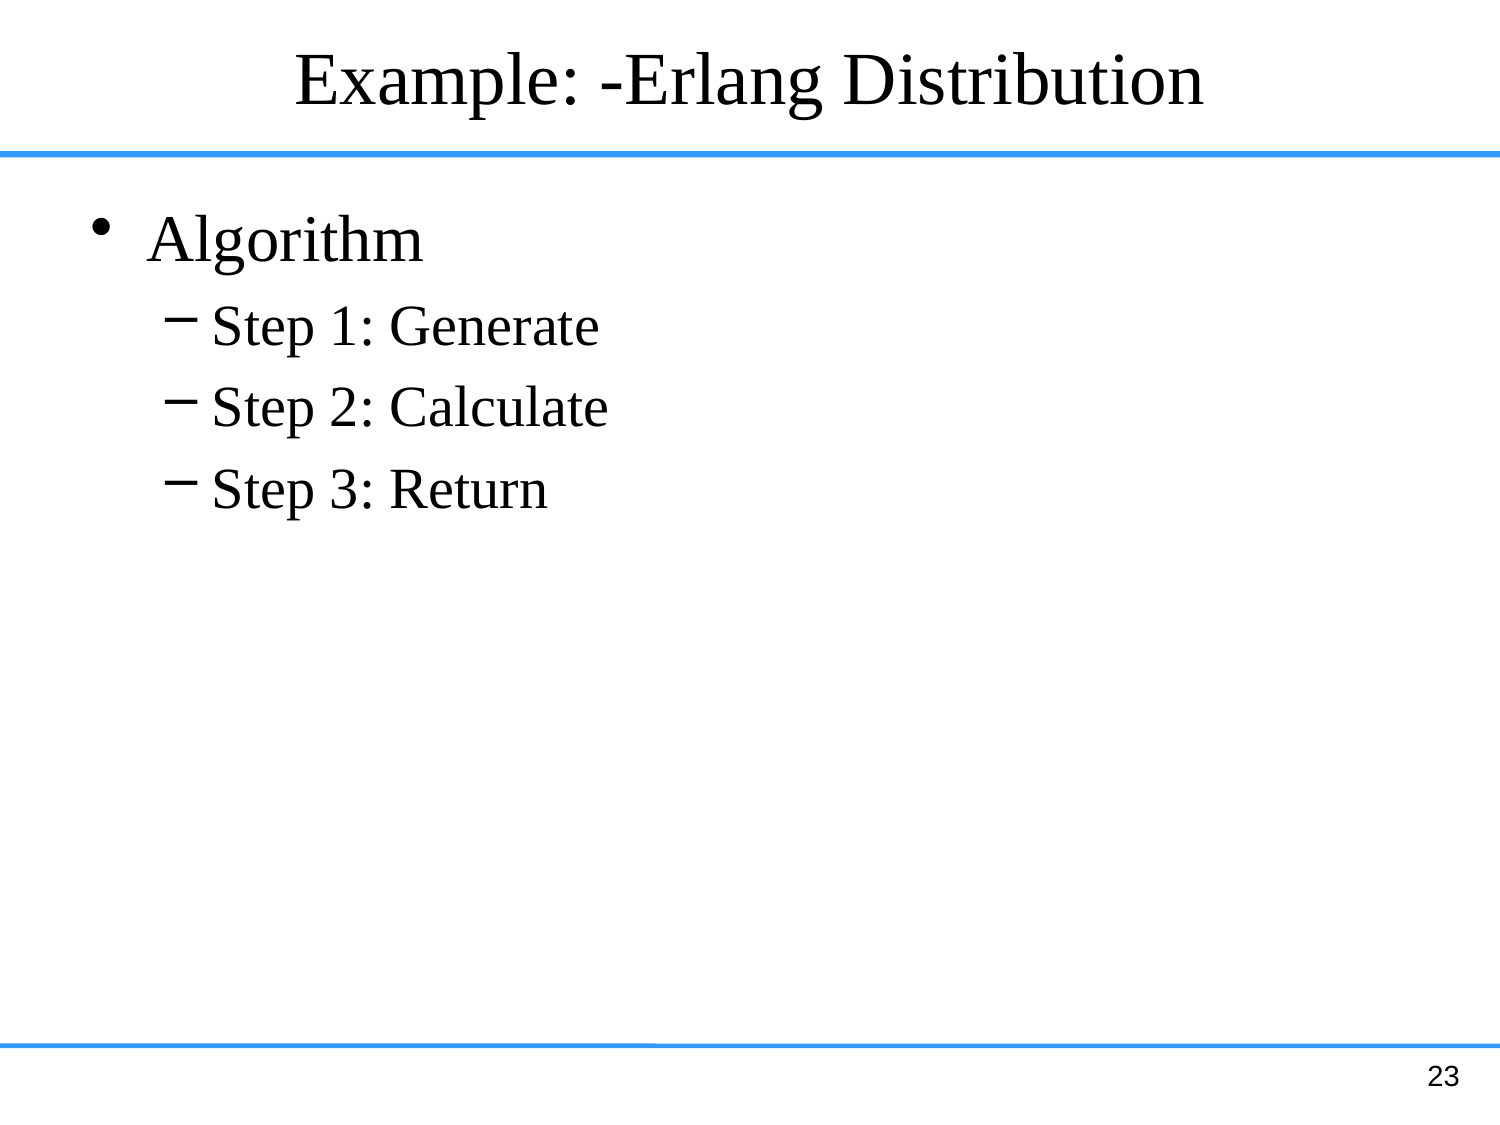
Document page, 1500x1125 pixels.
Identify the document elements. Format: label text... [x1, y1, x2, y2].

slide_number 23 [1374, 1049, 1476, 1109]
